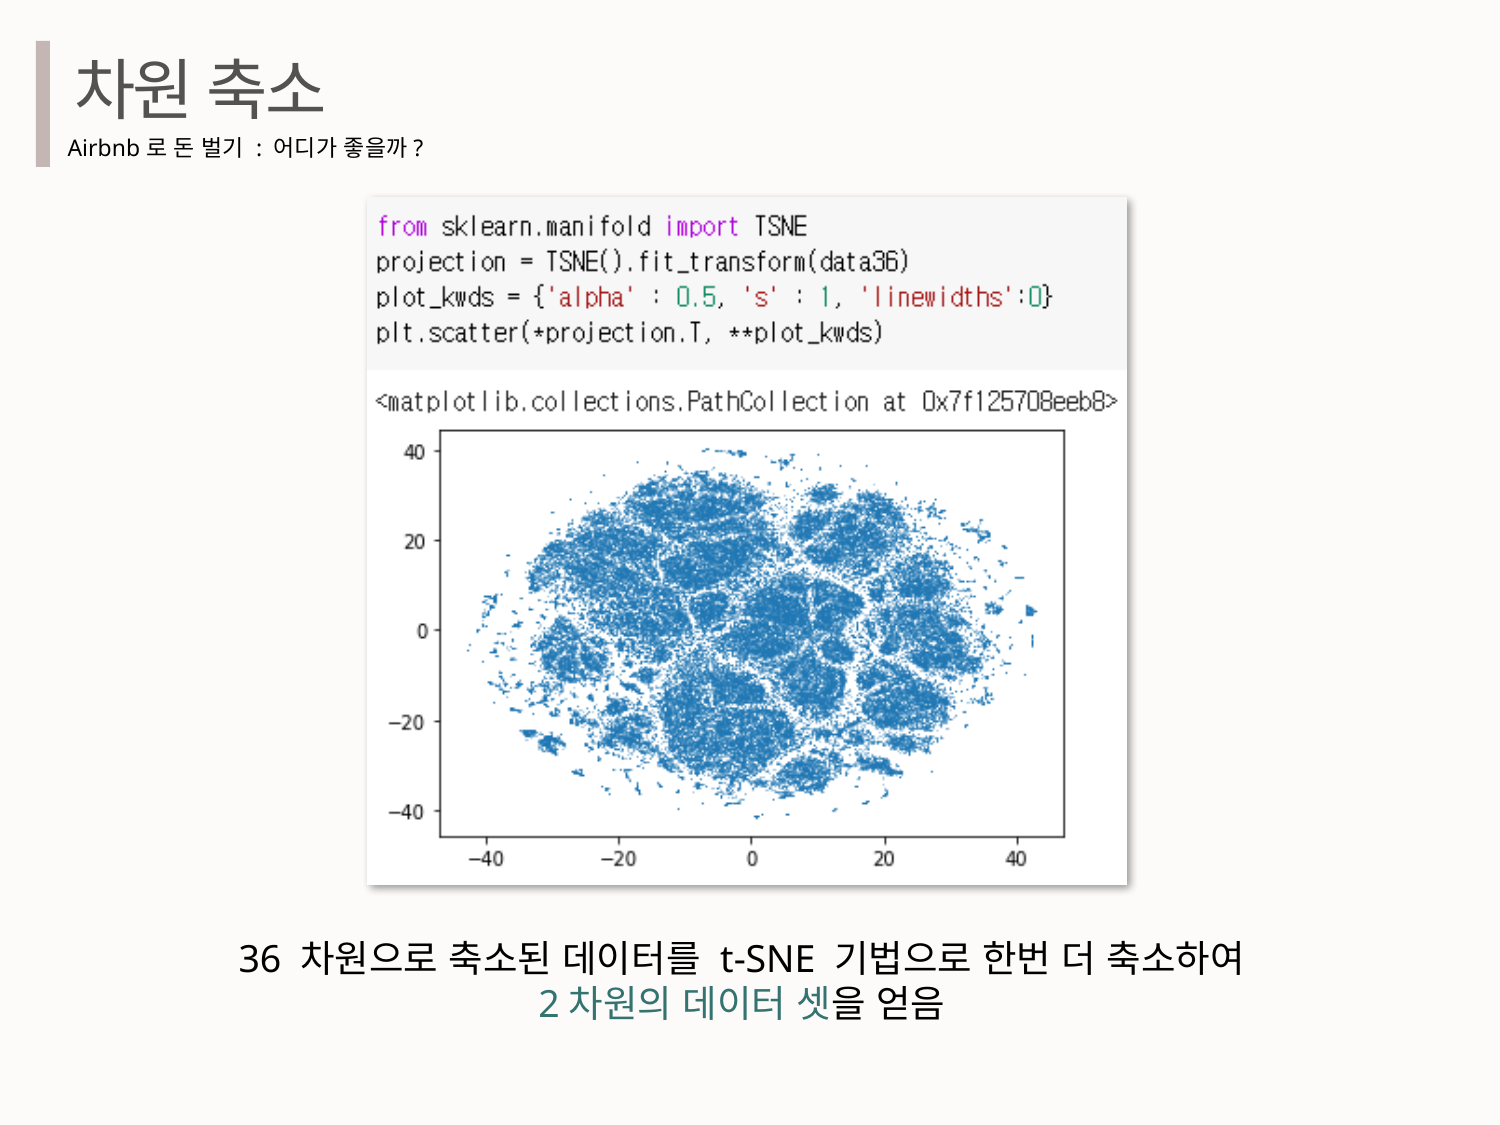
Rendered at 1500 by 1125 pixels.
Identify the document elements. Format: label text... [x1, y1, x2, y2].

text_box 차원 축소 [59, 40, 342, 125]
picture [367, 197, 1127, 885]
text_box 36 차원으로 축소된 데이터를 t-SNE 기법으로 한번 더 축소하여 2차원의 데이터 셋을 얻음 [180, 927, 1314, 1032]
text_box Airbnb로 돈 벌기 : 어디가 좋을까? [52, 125, 438, 168]
text_box [35, 40, 51, 168]
